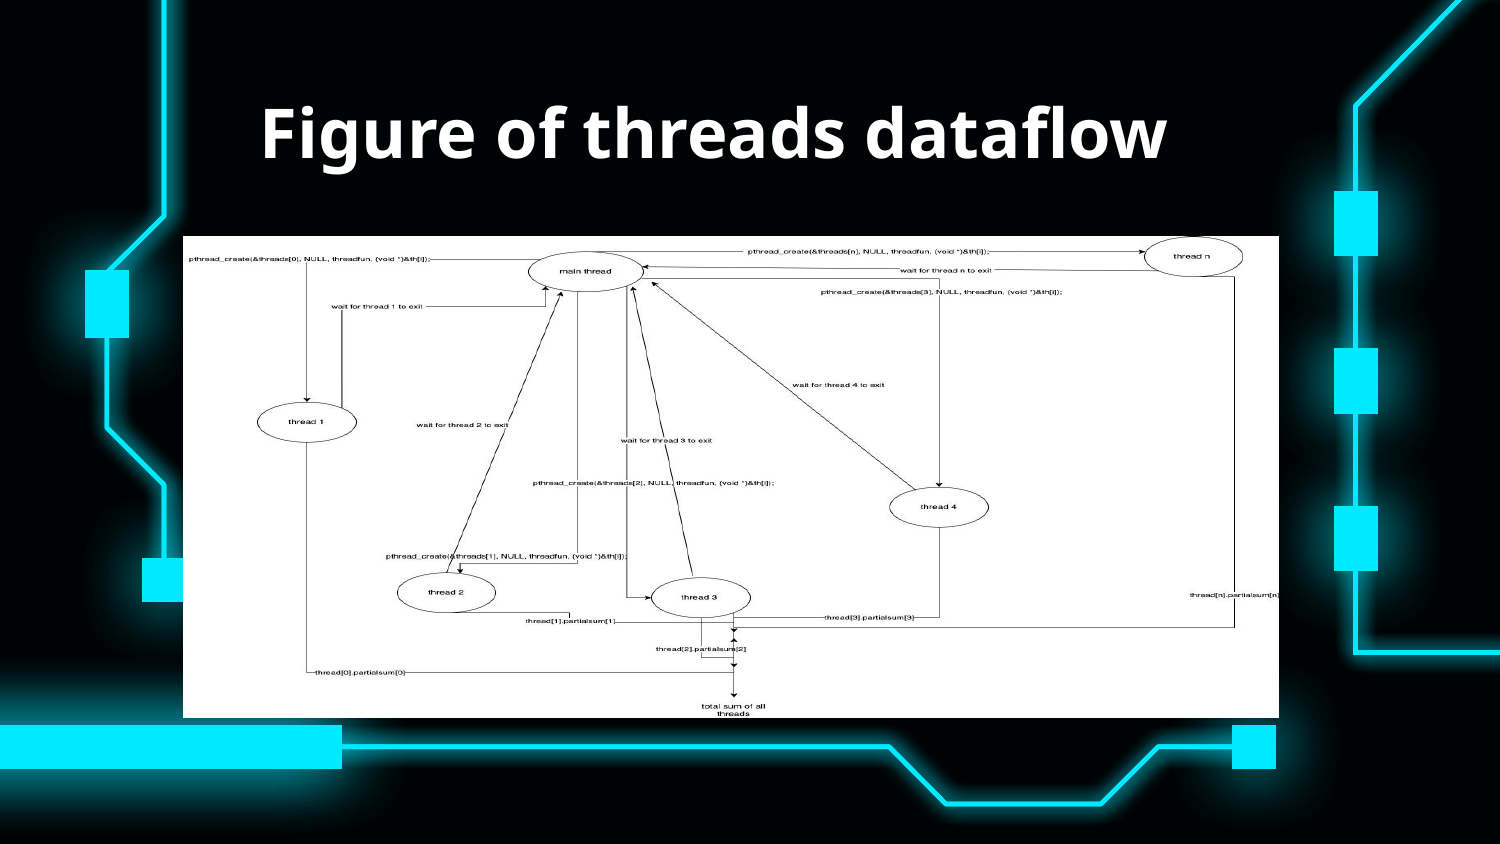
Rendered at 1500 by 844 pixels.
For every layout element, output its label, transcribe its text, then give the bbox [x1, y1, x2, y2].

title Figure of threads dataflow [241, 43, 1188, 219]
picture [182, 236, 1279, 718]
